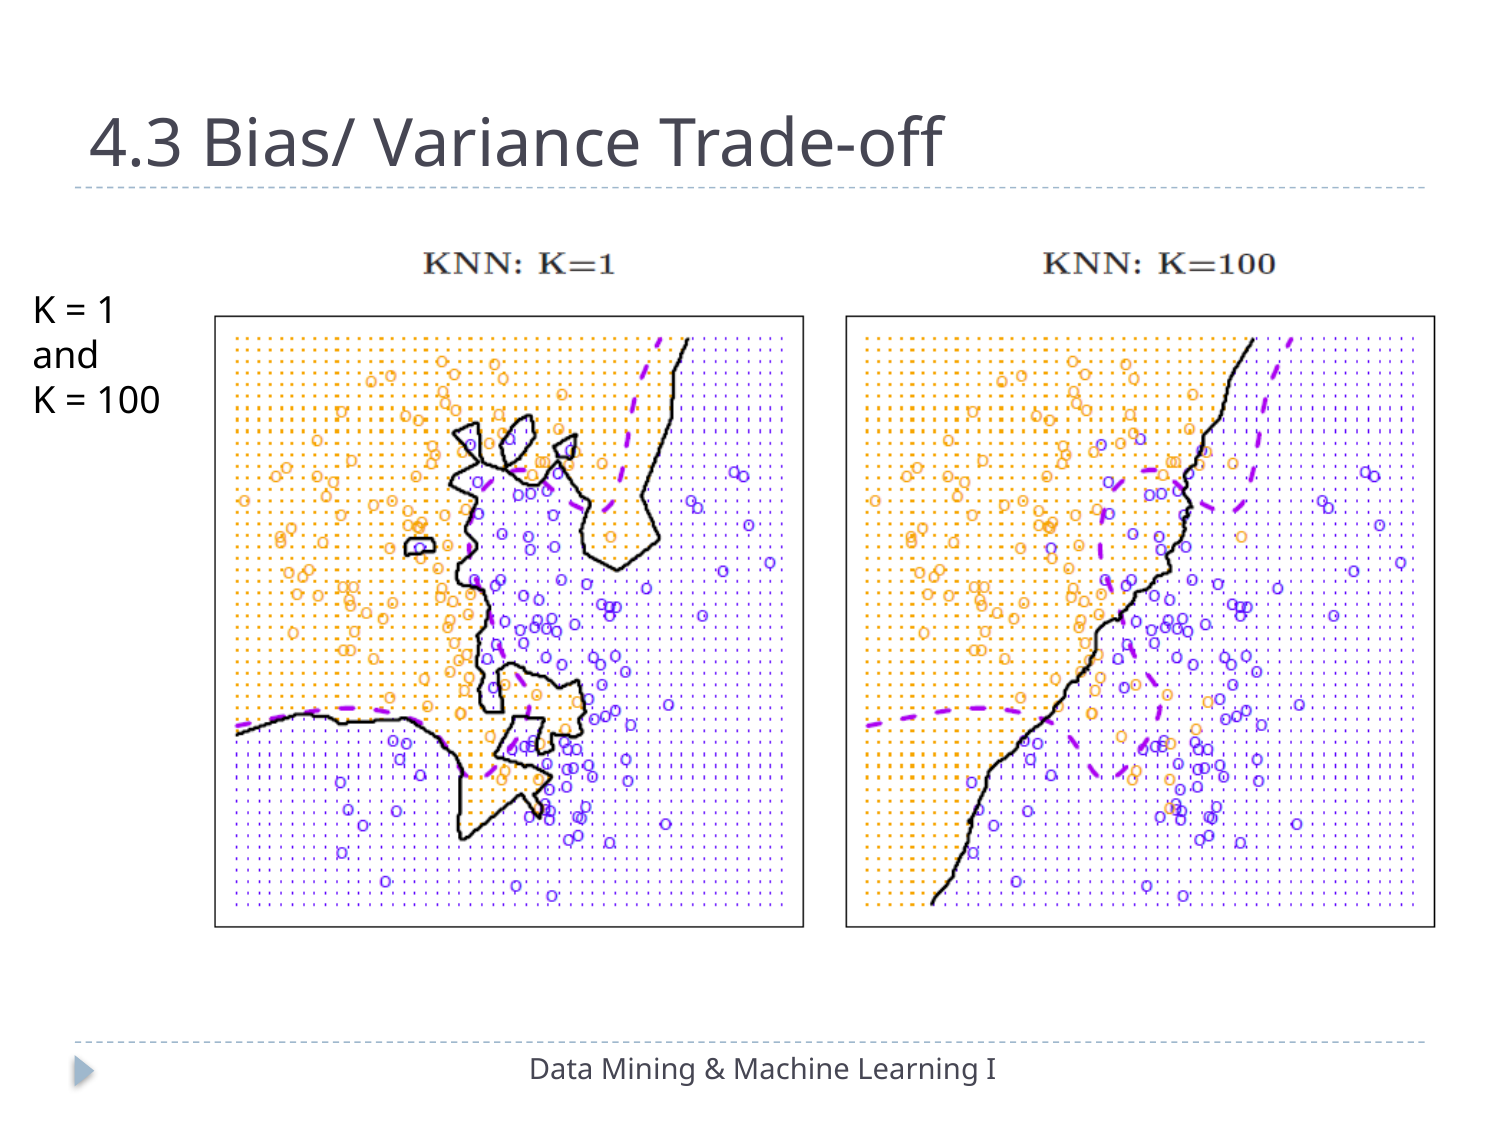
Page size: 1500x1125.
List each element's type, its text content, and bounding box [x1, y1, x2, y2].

title 4.3 Bias/ Variance Trade-off [75, 24, 1425, 188]
footer Data Mining & Machine Learning I [475, 1042, 1051, 1103]
text_box K = 1 and K = 100 [17, 278, 143, 429]
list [149, 231, 1500, 981]
